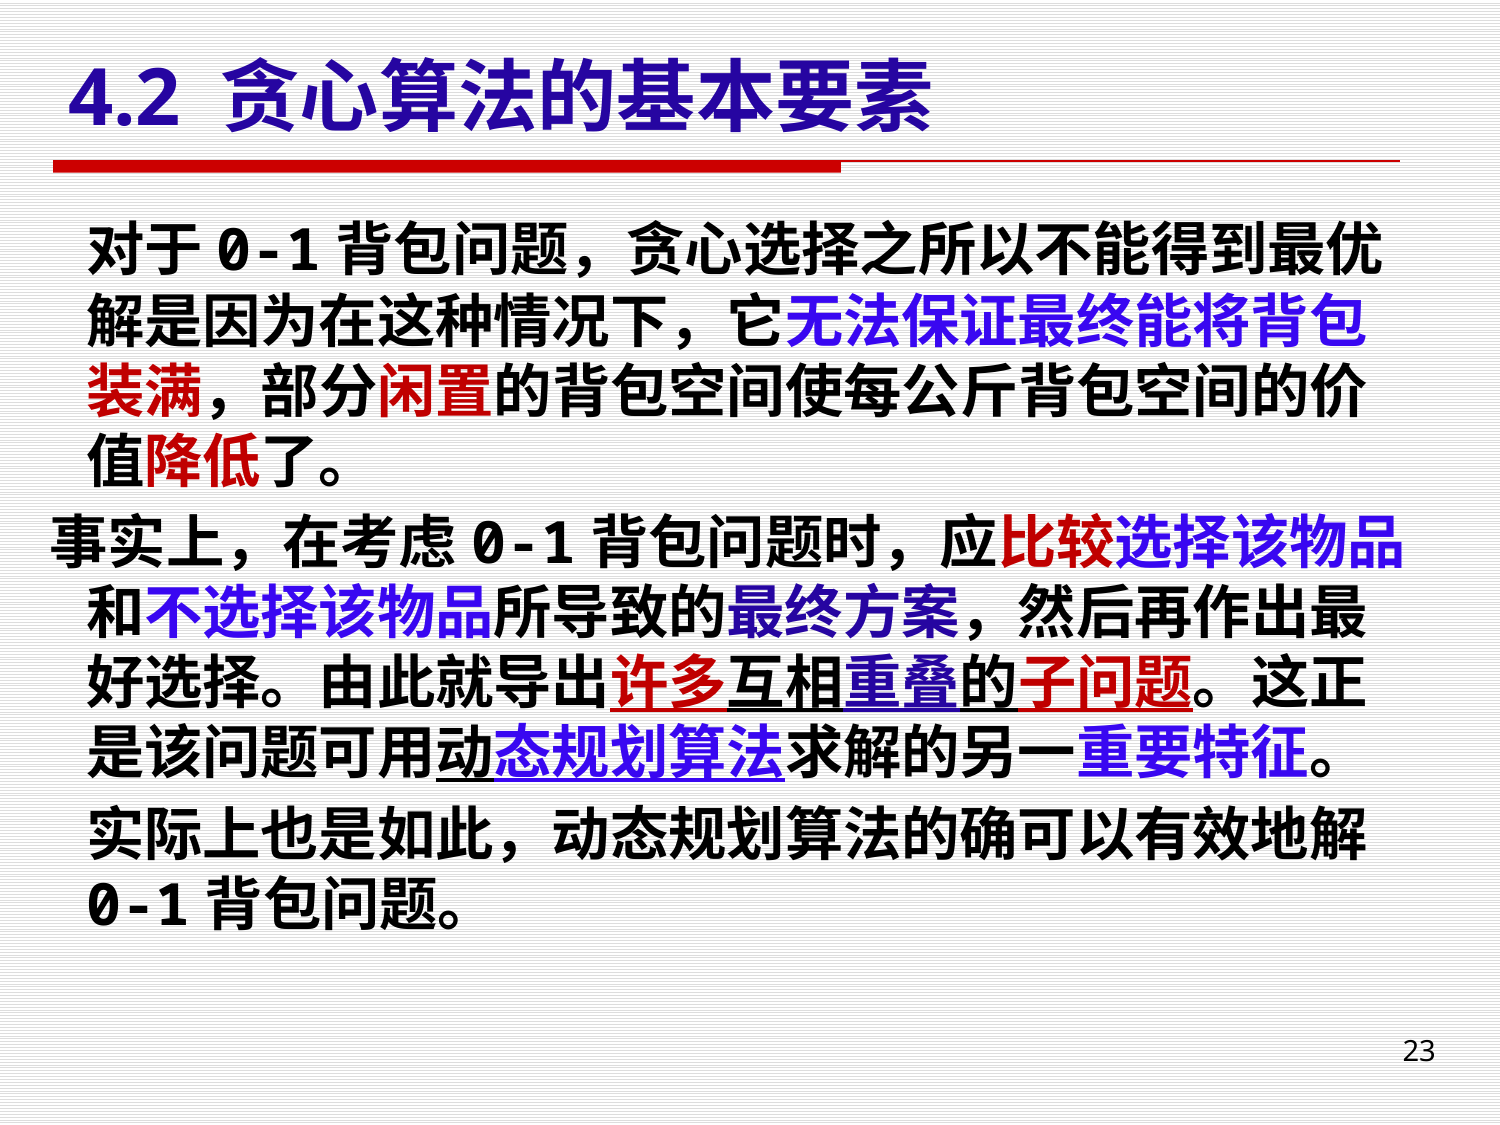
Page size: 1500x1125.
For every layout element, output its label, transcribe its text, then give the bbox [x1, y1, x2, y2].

title 4.2 贪心算法的基本要素 [53, 50, 1459, 149]
list 对于0-1背包问题，贪心选择之所以不能得到最优解是因为在这种情况下，它无法保证最终能将背包装满，部分闲置的背包空间使每公斤背包空间的价值降低了。 事实上，在考虑0-1背包问题时，应比较选择该物品和不选择该物品所导致的最终方案，然后再作出最好选择。由此就导出许多互相重叠的子问题。这正是该问题可用动态规划算法求解的另一重要特征。 实际上也是如此，动态规划算法的确可以有效地解0-1背包问题。 [0, 196, 1436, 1106]
slide_number 23 [1074, 1024, 1451, 1103]
